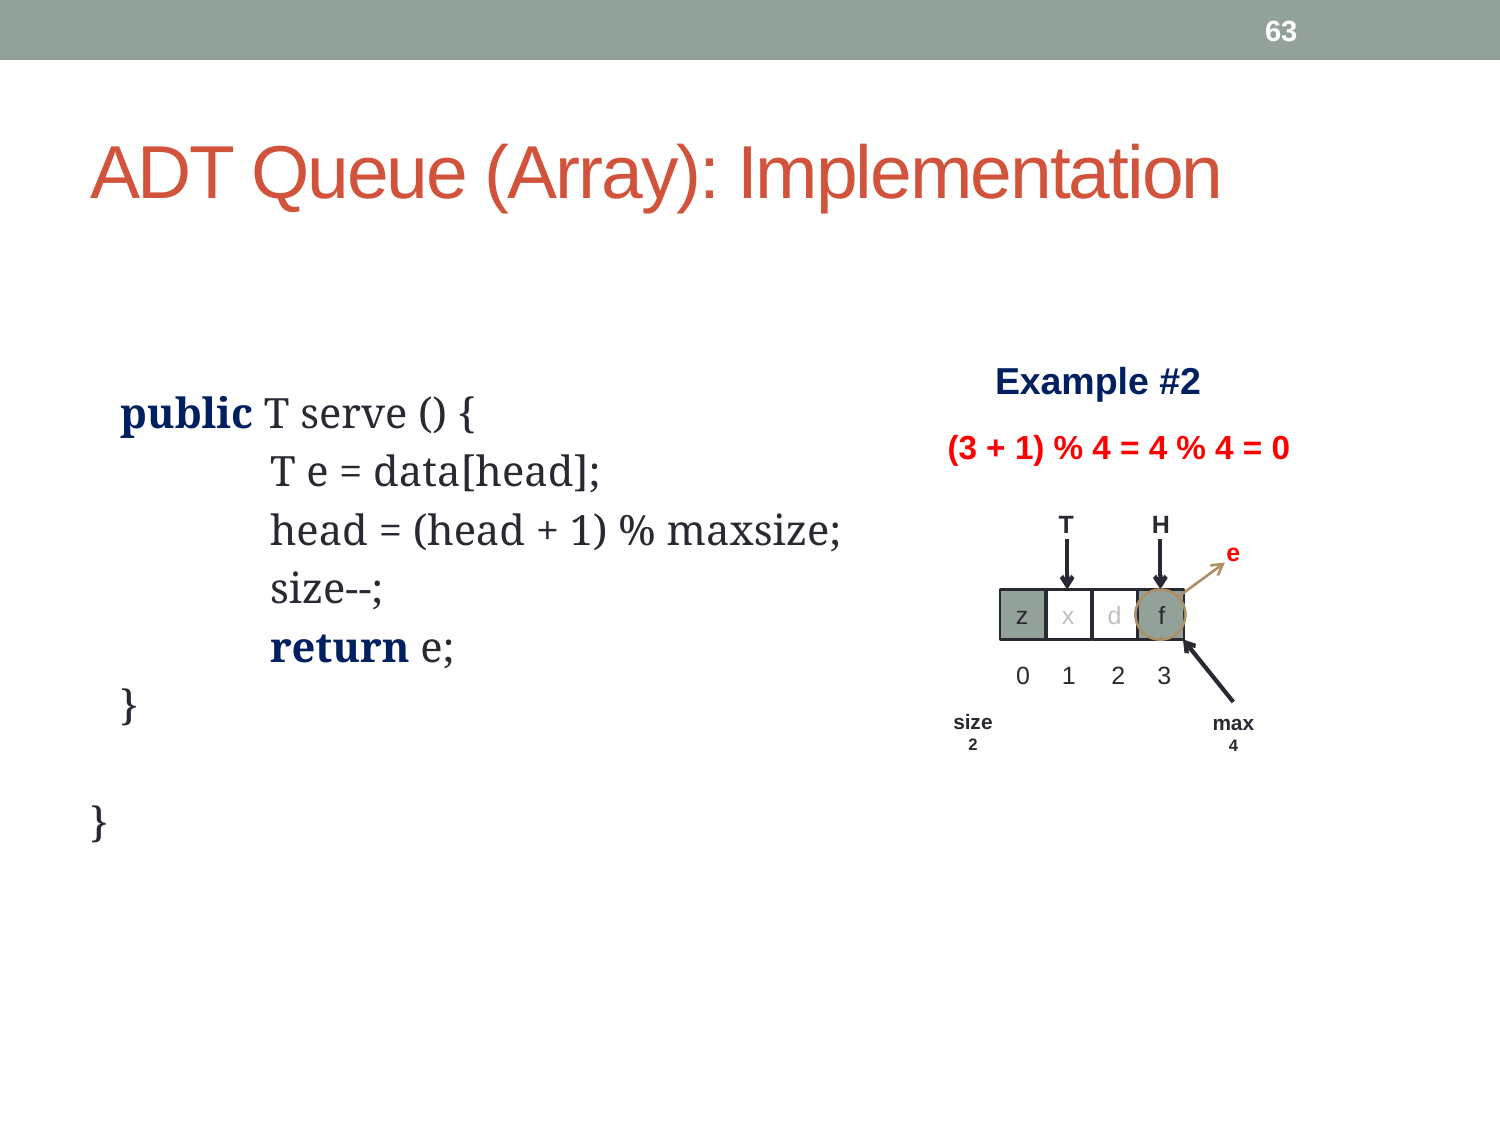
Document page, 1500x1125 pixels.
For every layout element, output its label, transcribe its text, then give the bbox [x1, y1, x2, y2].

text_box max 4 [1197, 701, 1269, 762]
text_box e [1211, 529, 1250, 575]
text_box 0 [1001, 651, 1045, 697]
text_box 1 [1047, 651, 1091, 697]
text_box x [1047, 591, 1090, 637]
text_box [1182, 639, 1234, 703]
text_box T [1043, 501, 1089, 546]
text_box [1135, 630, 1154, 642]
text_box [1133, 587, 1188, 642]
text_box d [1092, 592, 1137, 638]
text_box (3 + 1) % 4 = 4 % 4 = 0 [932, 419, 1306, 475]
list public T serve () { T e = data[head]; head = (head + 1) % maxsize; size--; return e; } } [75, 262, 1425, 1063]
text_box Example #2 [980, 349, 1216, 410]
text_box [1177, 562, 1226, 598]
text_box [1090, 587, 1135, 642]
text_box 2 [1096, 651, 1141, 697]
title ADT Queue (Array): Implementation [75, 87, 1425, 250]
text_box z [1001, 591, 1044, 637]
slide_number 63 [1250, 3, 1425, 57]
text_box 3 [1142, 651, 1179, 697]
text_box [1167, 626, 1186, 642]
text_box [1135, 587, 1155, 599]
text_box [998, 587, 1043, 642]
text_box H [1137, 501, 1185, 546]
text_box size 2 [938, 701, 1008, 761]
text_box [1043, 587, 1090, 642]
